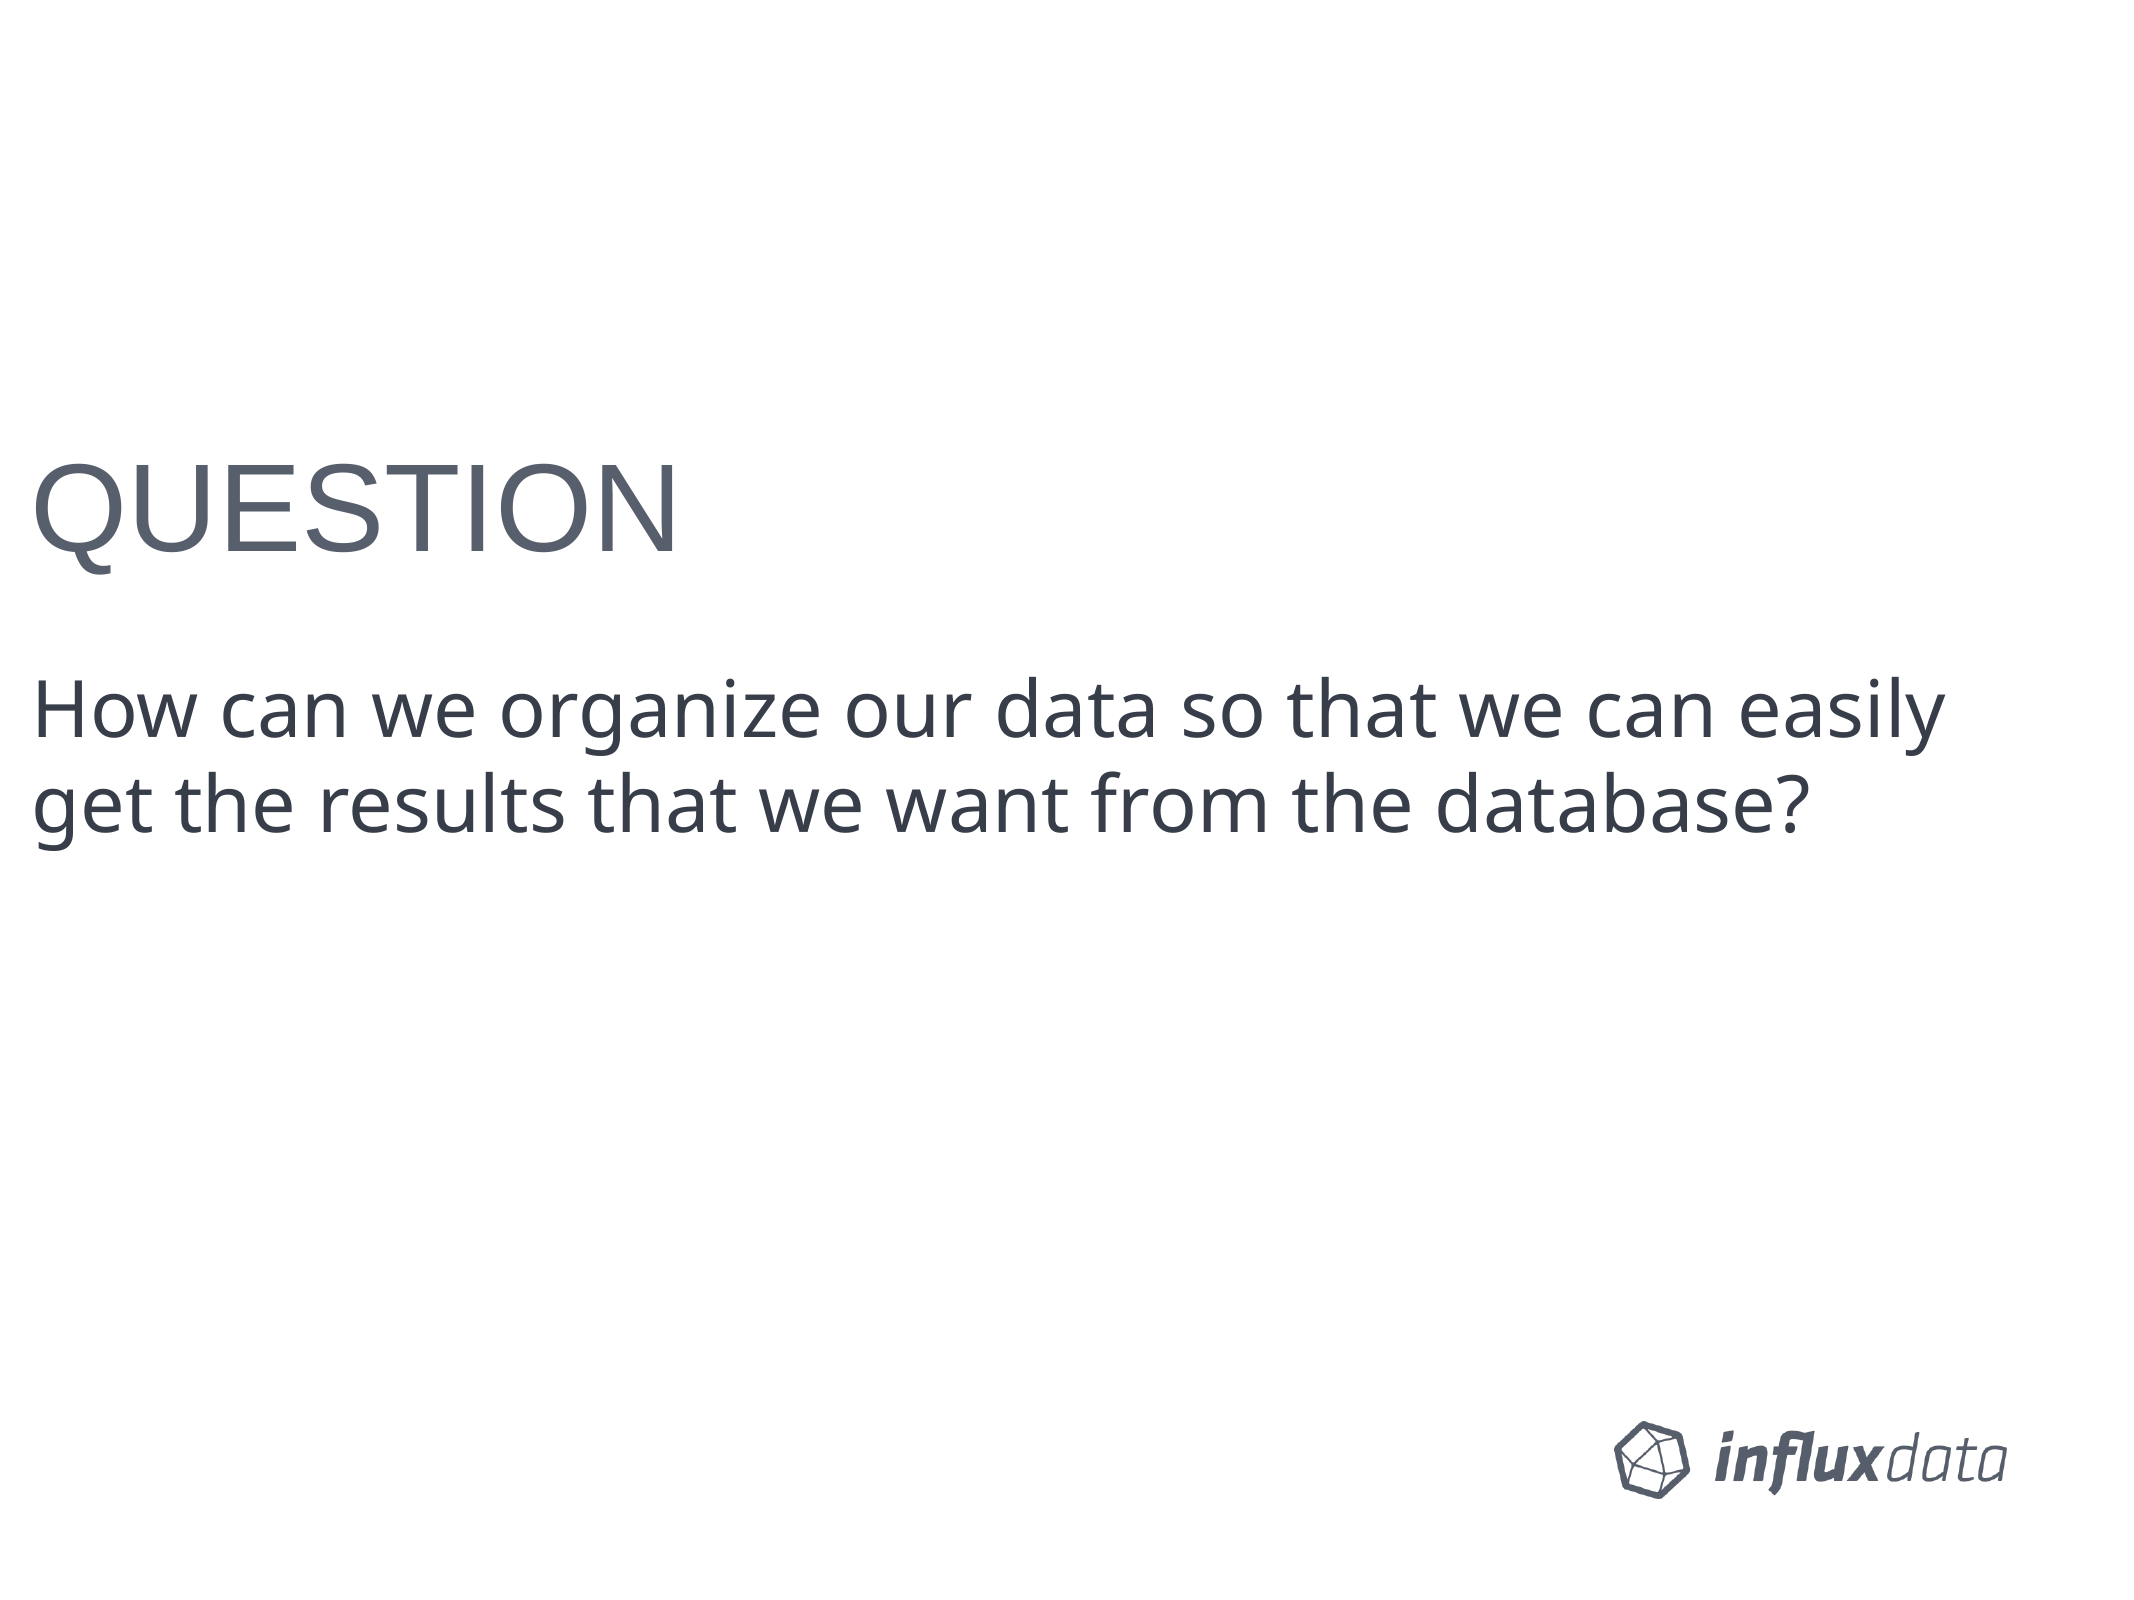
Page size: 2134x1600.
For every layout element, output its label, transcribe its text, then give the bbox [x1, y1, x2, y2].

title QUESTION [21, 409, 2112, 586]
picture [1613, 1421, 2007, 1499]
list How can we organize our data so that we can easily get the results that we want from the database? [22, 649, 1985, 859]
